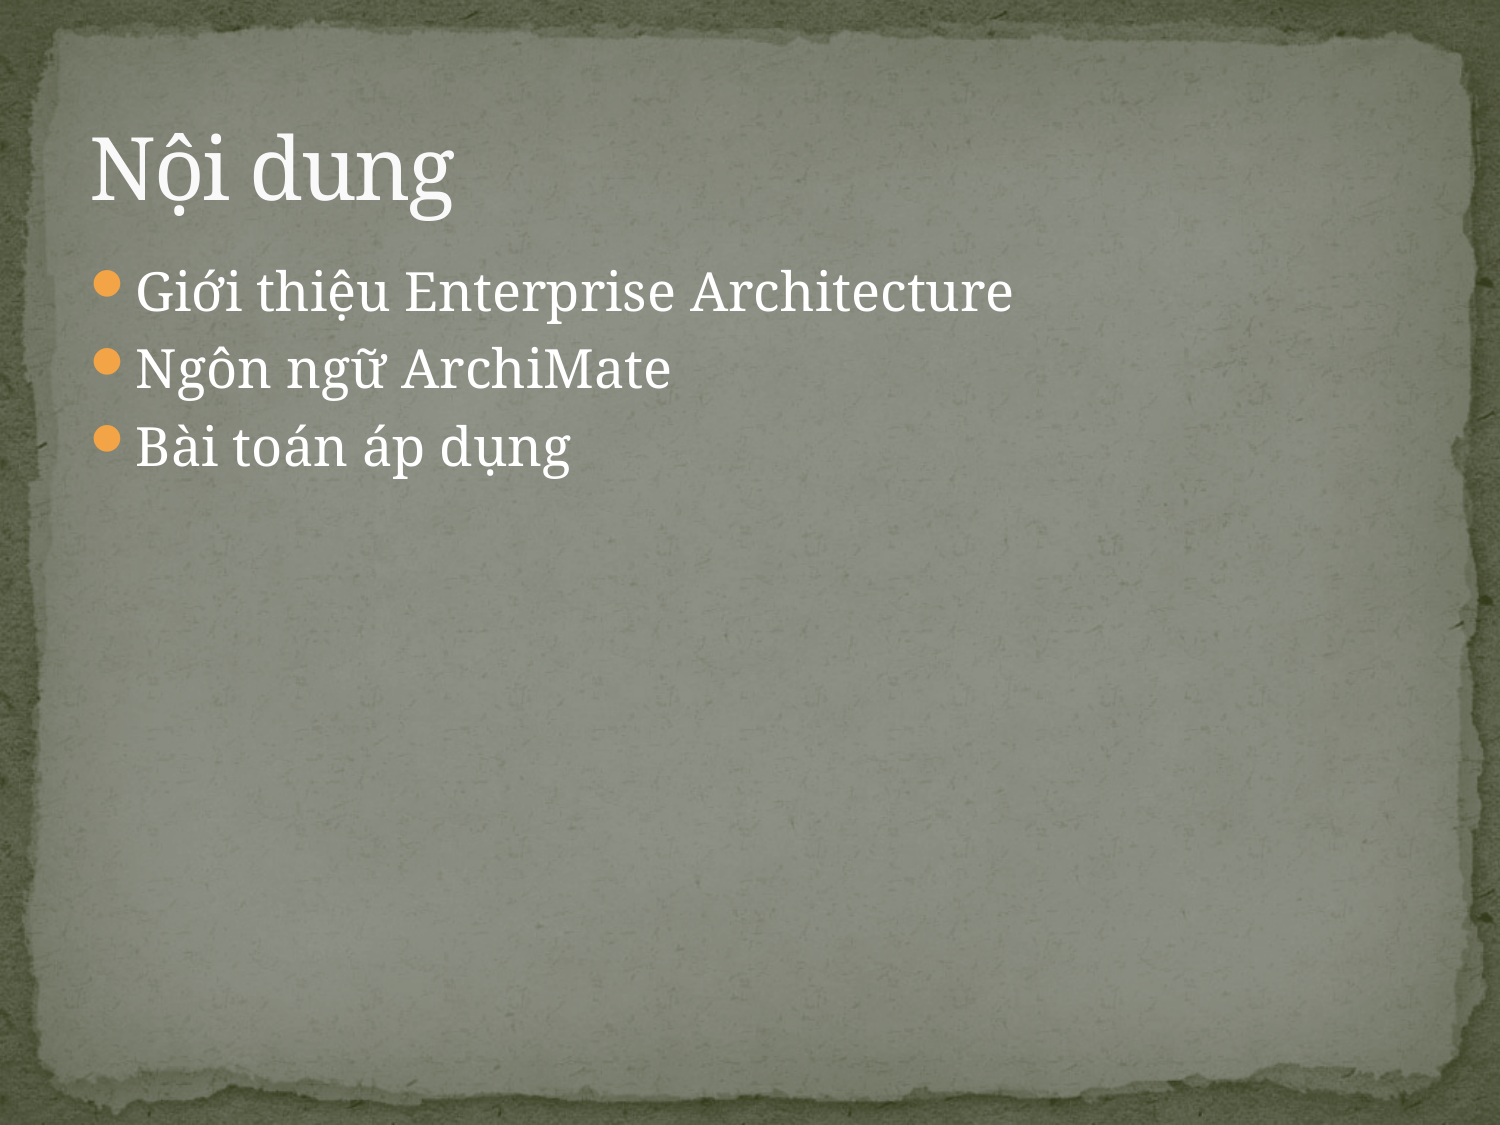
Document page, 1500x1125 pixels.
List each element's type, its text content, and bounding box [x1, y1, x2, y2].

list Giới thiệu Enterprise Architecture Ngôn ngữ ArchiMate Bài toán áp dụng [75, 249, 1425, 1000]
title Nội dung [74, 24, 1425, 225]
